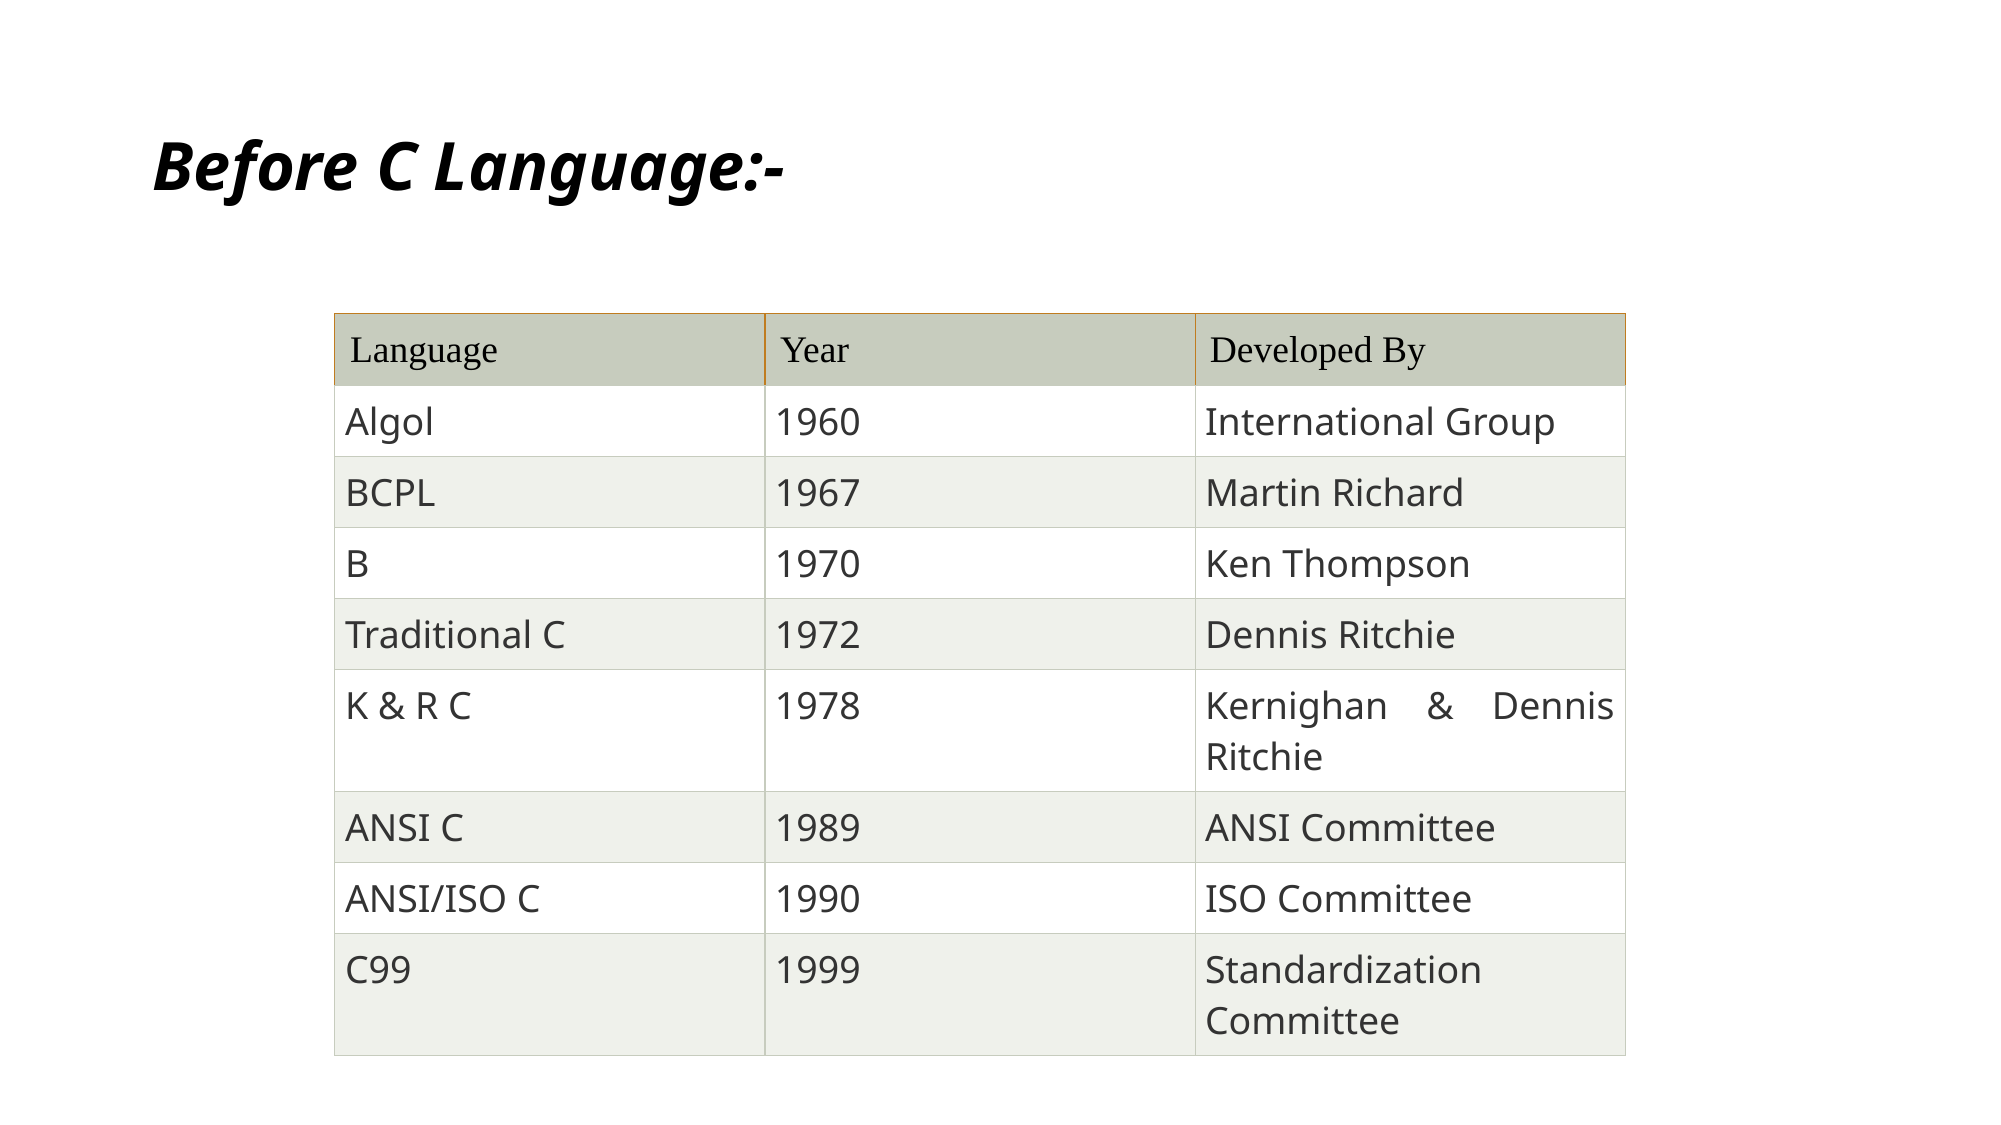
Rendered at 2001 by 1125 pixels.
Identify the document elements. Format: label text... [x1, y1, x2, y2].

table_cell BCPL [335, 457, 764, 527]
table_cell B [335, 528, 764, 598]
table_cell 1990 [766, 863, 1195, 933]
table_cell Kernighan & Dennis Ritchie [1196, 670, 1625, 791]
table_cell 1970 [766, 528, 1195, 598]
table_cell 1999 [766, 934, 1195, 1055]
table_cell Ken Thompson [1196, 528, 1625, 598]
table_cell Dennis Ritchie [1196, 599, 1625, 669]
table_cell 1972 [766, 599, 1195, 669]
table_cell ANSI Committee [1196, 792, 1625, 862]
table_cell ISO Committee [1196, 863, 1625, 933]
title Before C Language:- [137, 59, 1863, 278]
table_header Language [335, 314, 764, 385]
table_cell 1960 [766, 386, 1195, 456]
table_cell Standardization Committee [1196, 934, 1625, 1055]
table_cell Algol [335, 386, 764, 456]
table_header Developed By [1196, 314, 1625, 385]
table_cell Martin Richard [1196, 457, 1625, 527]
table_cell 1978 [766, 670, 1195, 791]
table_header Year [766, 314, 1195, 385]
table_cell ANSI C [335, 792, 764, 862]
table_cell 1989 [766, 792, 1195, 862]
table_cell International Group [1196, 386, 1625, 456]
table_cell 1967 [766, 457, 1195, 527]
table_cell K & R C [335, 670, 764, 791]
table_cell ANSI/ISO C [335, 863, 764, 933]
table_cell C99 [335, 934, 764, 1055]
table_cell Traditional C [335, 599, 764, 669]
